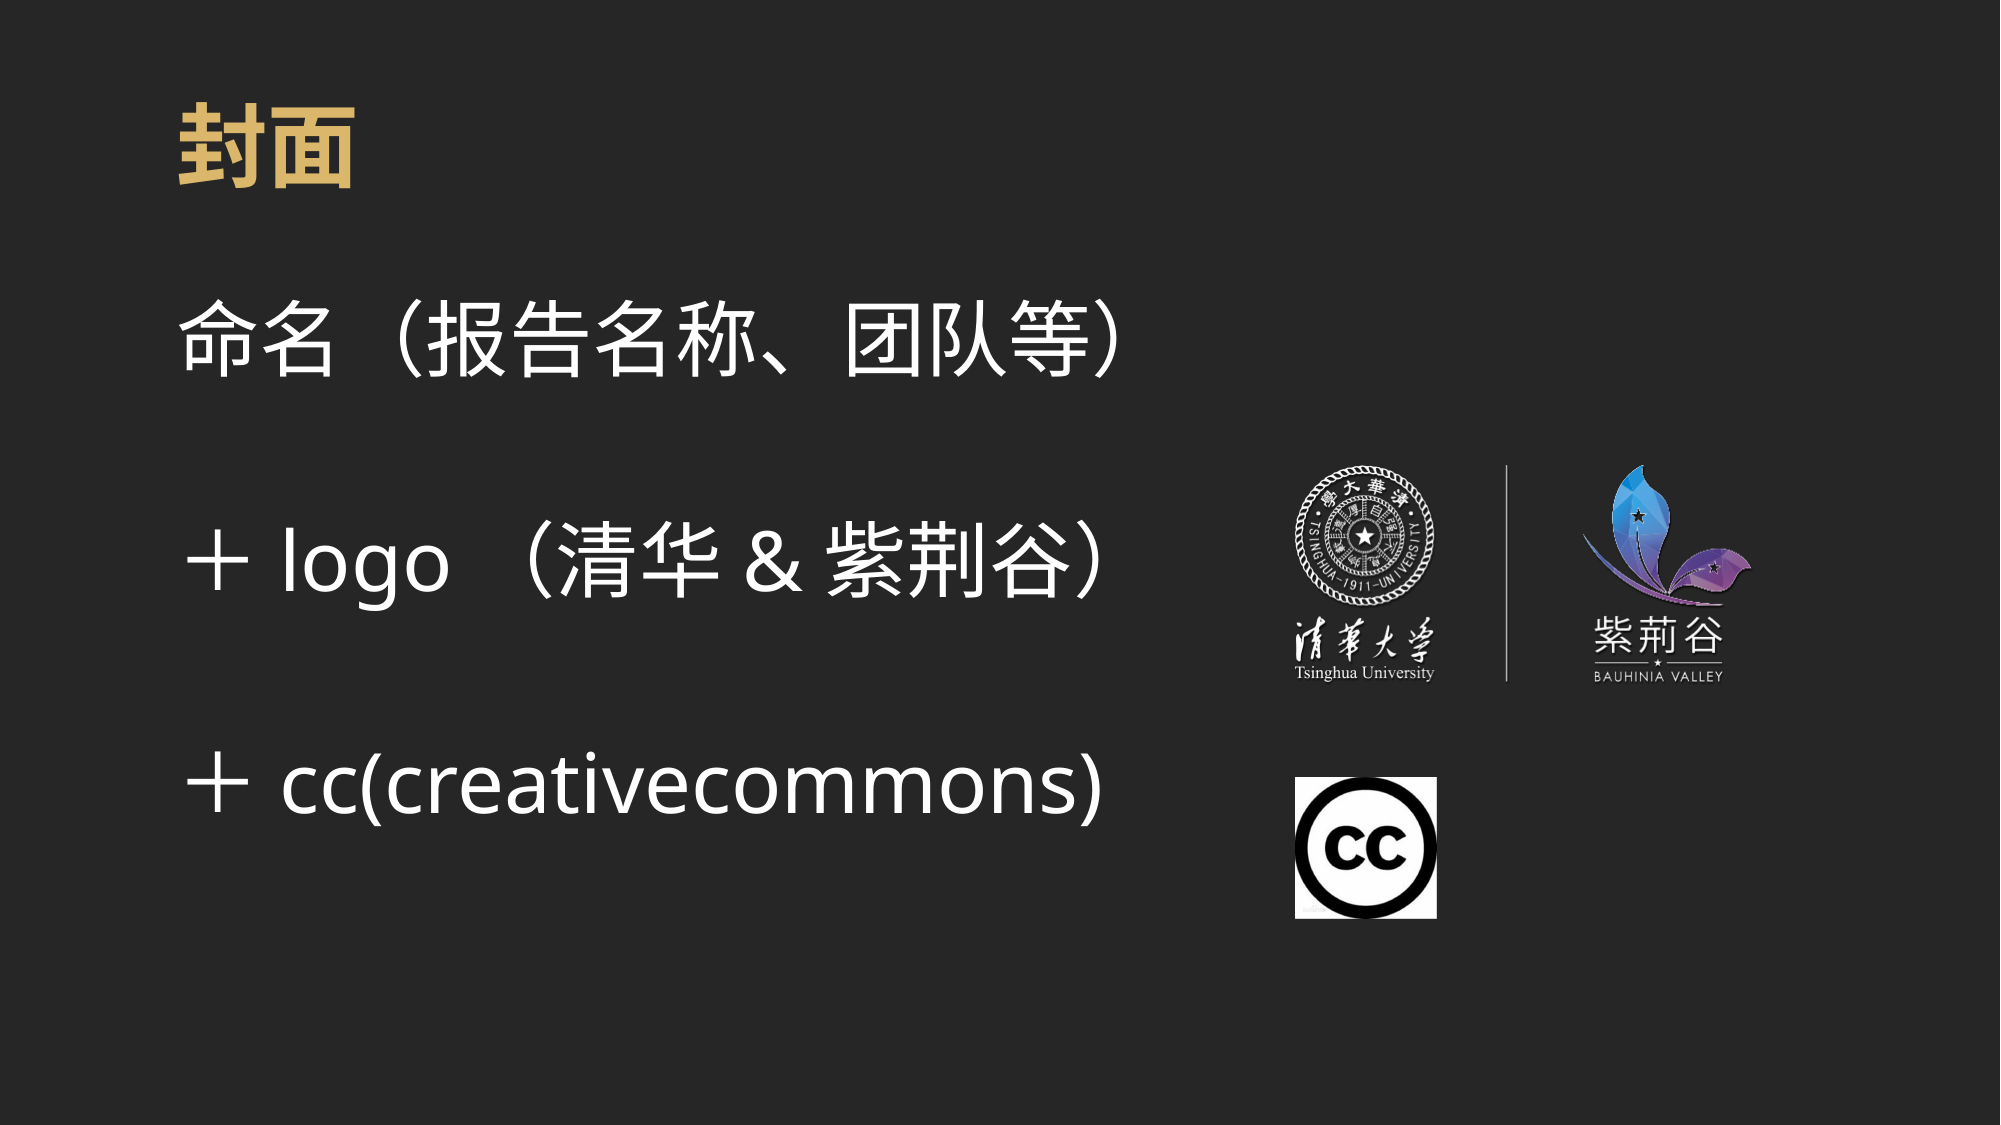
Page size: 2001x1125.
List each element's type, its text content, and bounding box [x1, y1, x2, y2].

picture [1295, 777, 1437, 919]
title 封面 [161, 57, 1512, 245]
list 命名（报告名称、团队等） ＋logo（清华&紫荆谷） ＋cc(creativecommons) [161, 290, 1402, 1034]
picture [1295, 465, 1754, 685]
